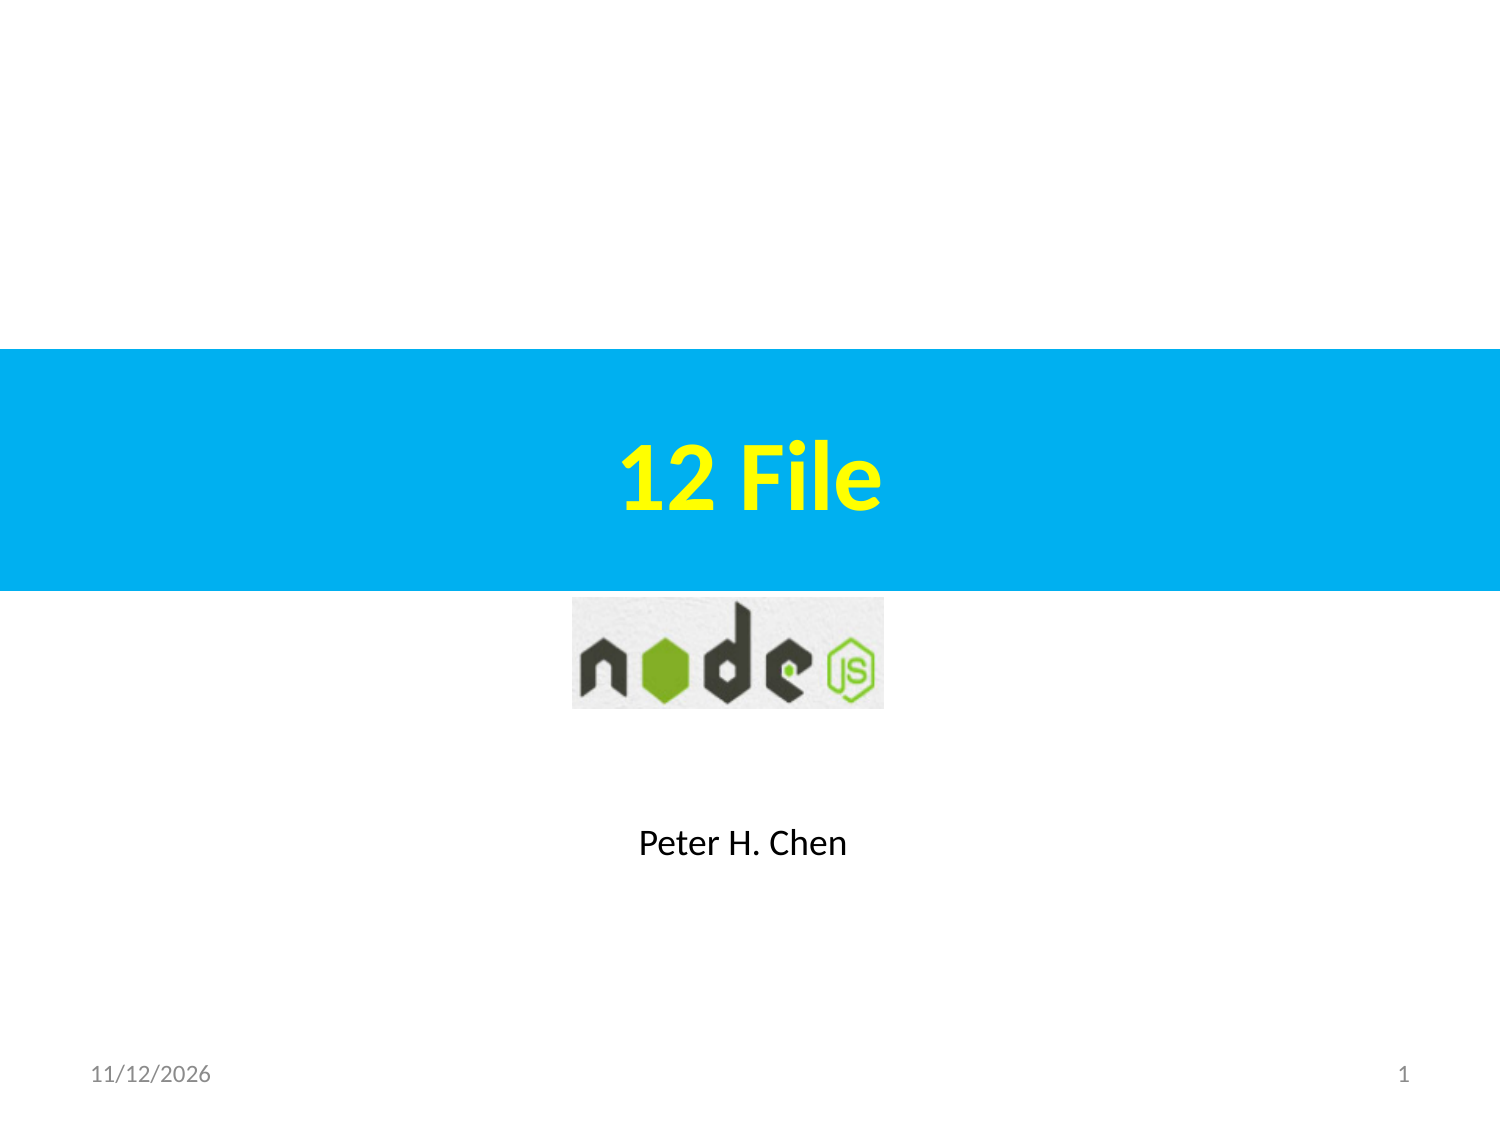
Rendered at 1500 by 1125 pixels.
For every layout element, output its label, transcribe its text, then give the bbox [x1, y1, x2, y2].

subtitle Peter H. Chen [218, 810, 1269, 925]
picture [572, 597, 884, 710]
title 12 File [0, 349, 1500, 591]
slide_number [75, 1042, 425, 1103]
slide_number 1 [1074, 1042, 1425, 1103]
